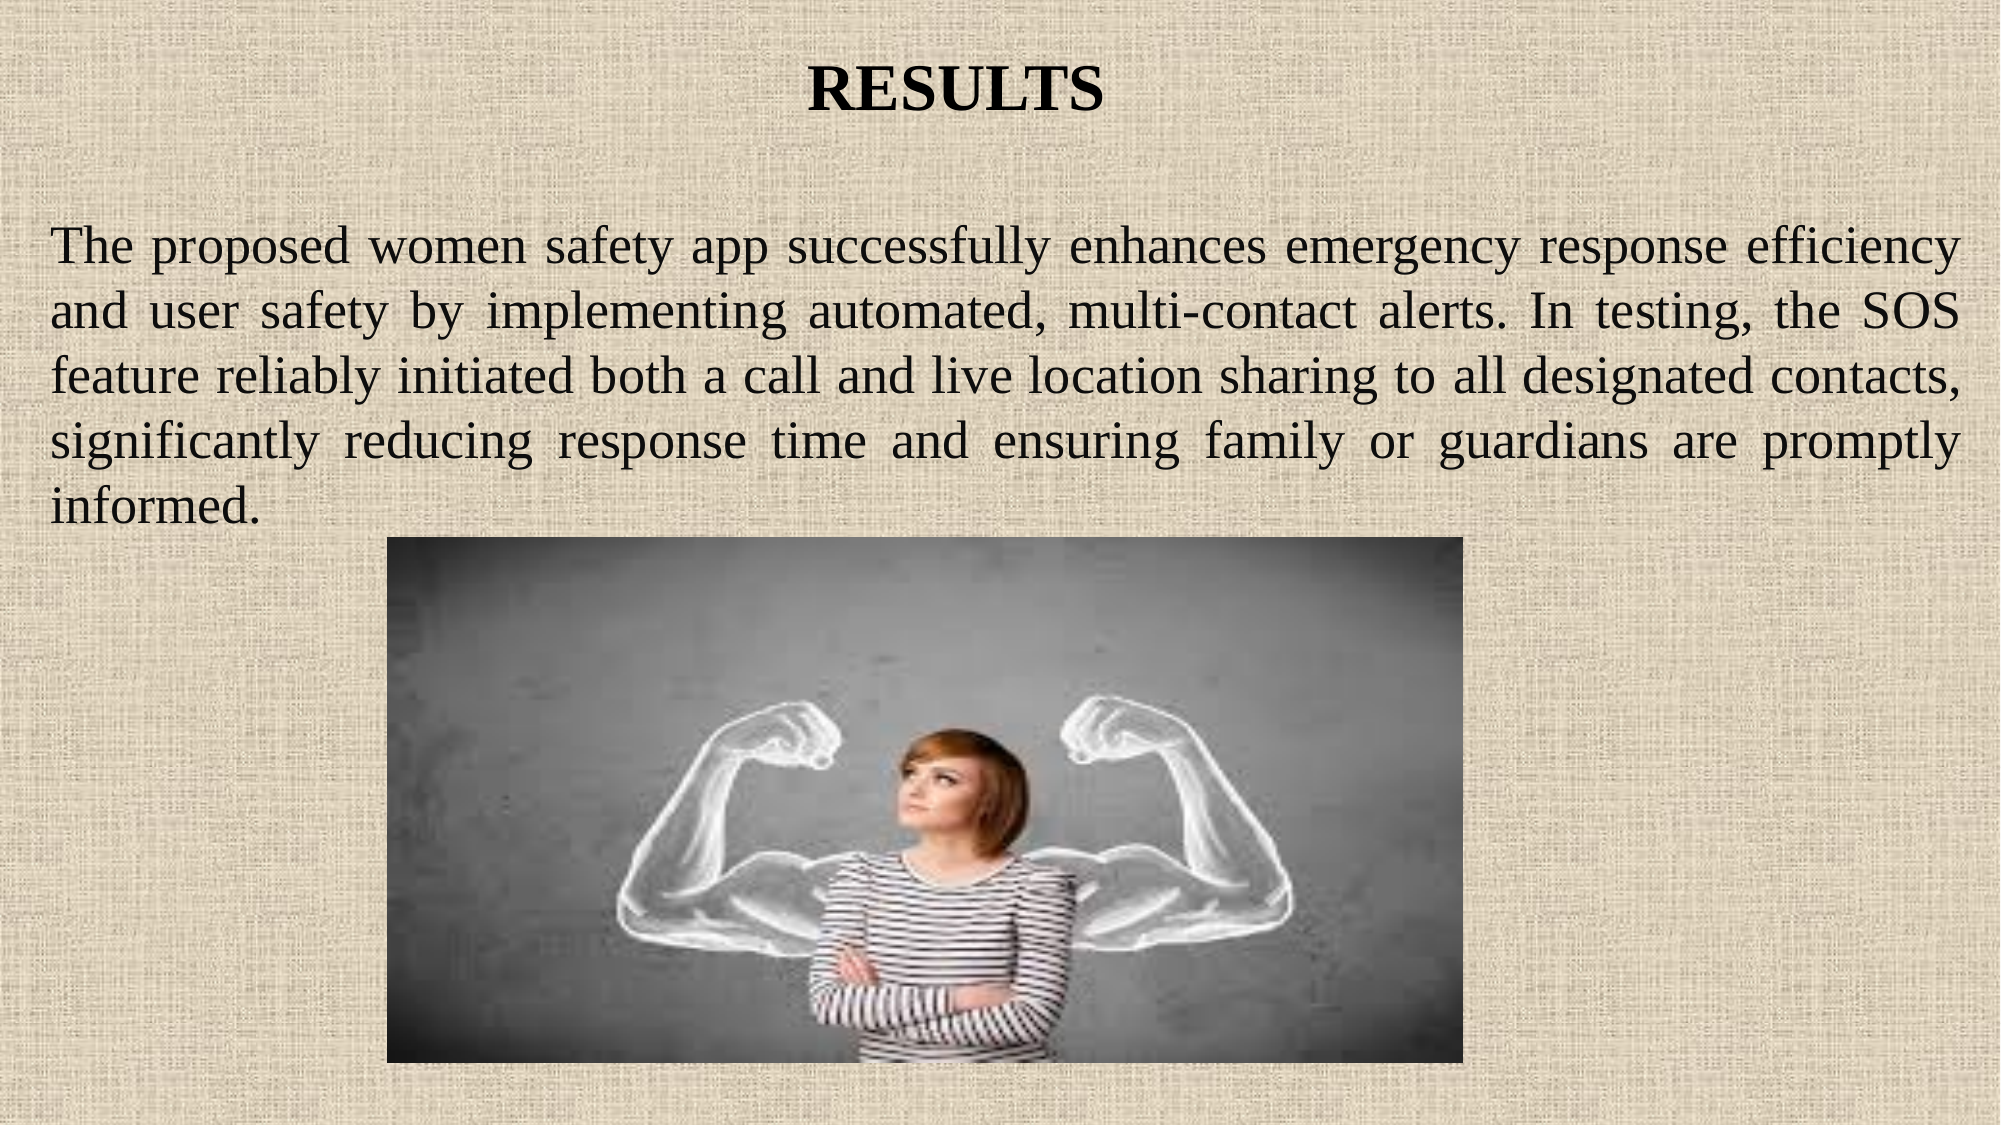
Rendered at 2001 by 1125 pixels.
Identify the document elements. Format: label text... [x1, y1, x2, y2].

title RESULTS [362, 44, 1551, 125]
list The proposed women safety app successfully enhances emergency response efficiency and user safety by implementing automated, multi-contact alerts. In testing, the SOS feature reliably initiated both a call and live location sharing to all designated contacts, significantly reducing response time and ensuring family or guardians are promptly informed. [50, 209, 1965, 538]
picture [0, 0, 2001, 1125]
